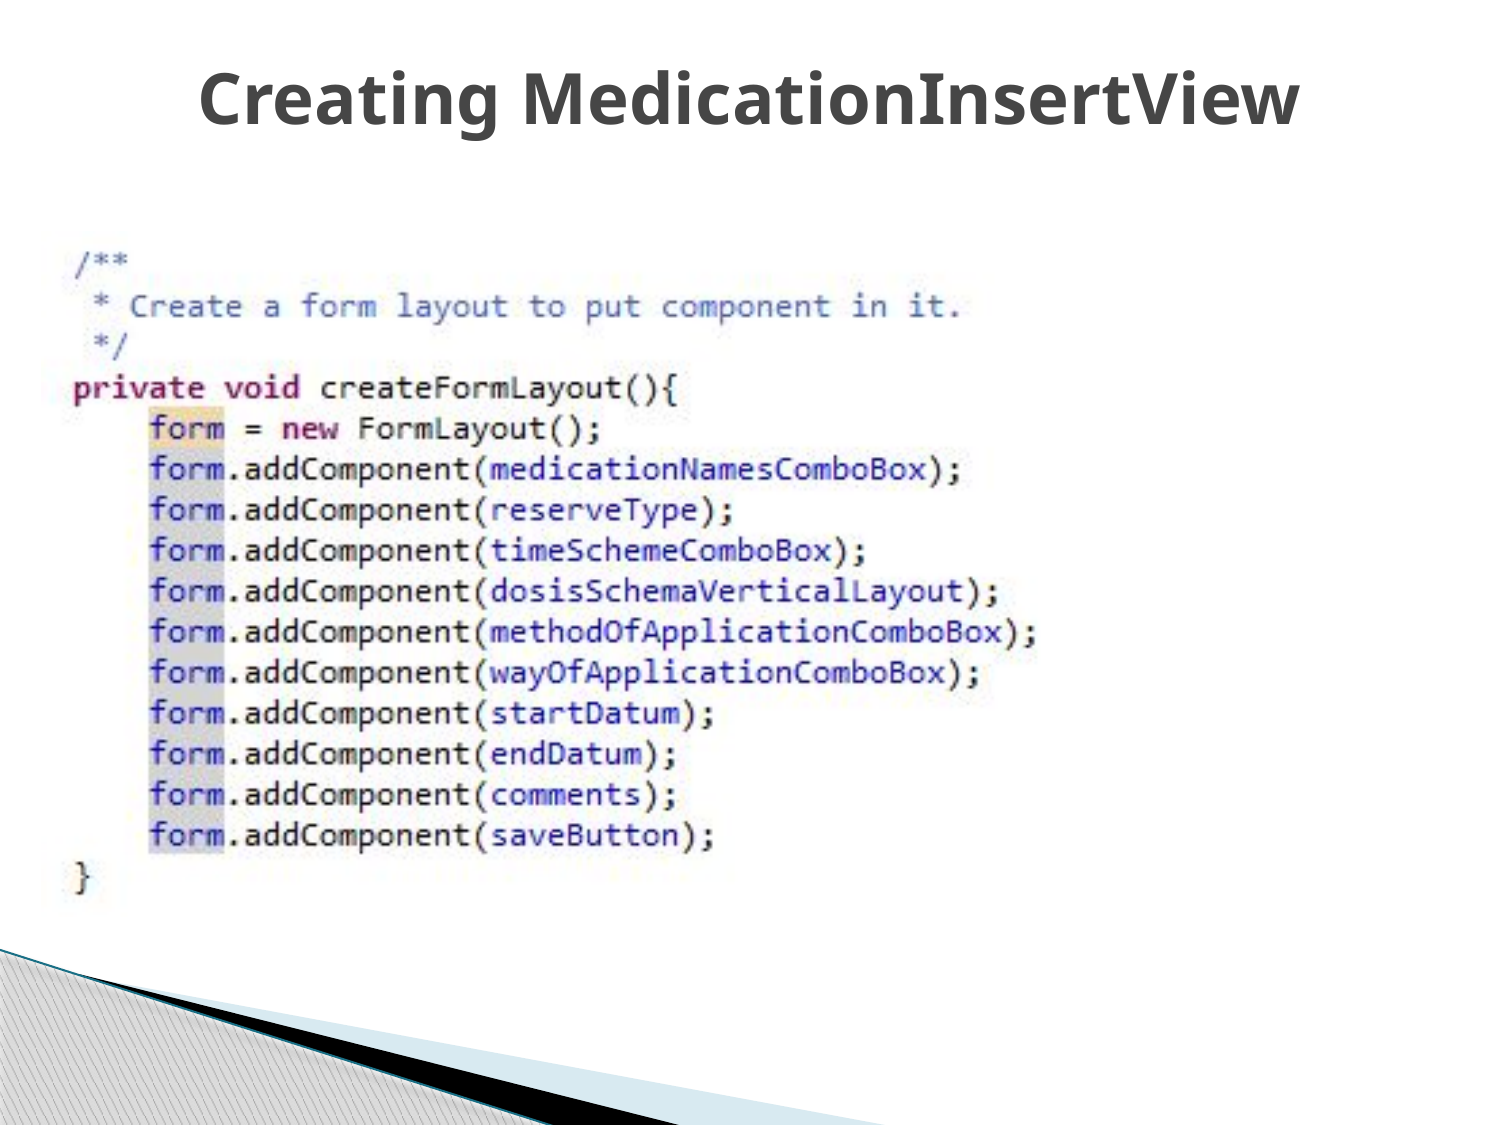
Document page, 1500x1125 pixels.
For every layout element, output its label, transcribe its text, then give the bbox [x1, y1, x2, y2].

title Creating MedicationInsertView [75, 45, 1425, 233]
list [41, 231, 1130, 917]
